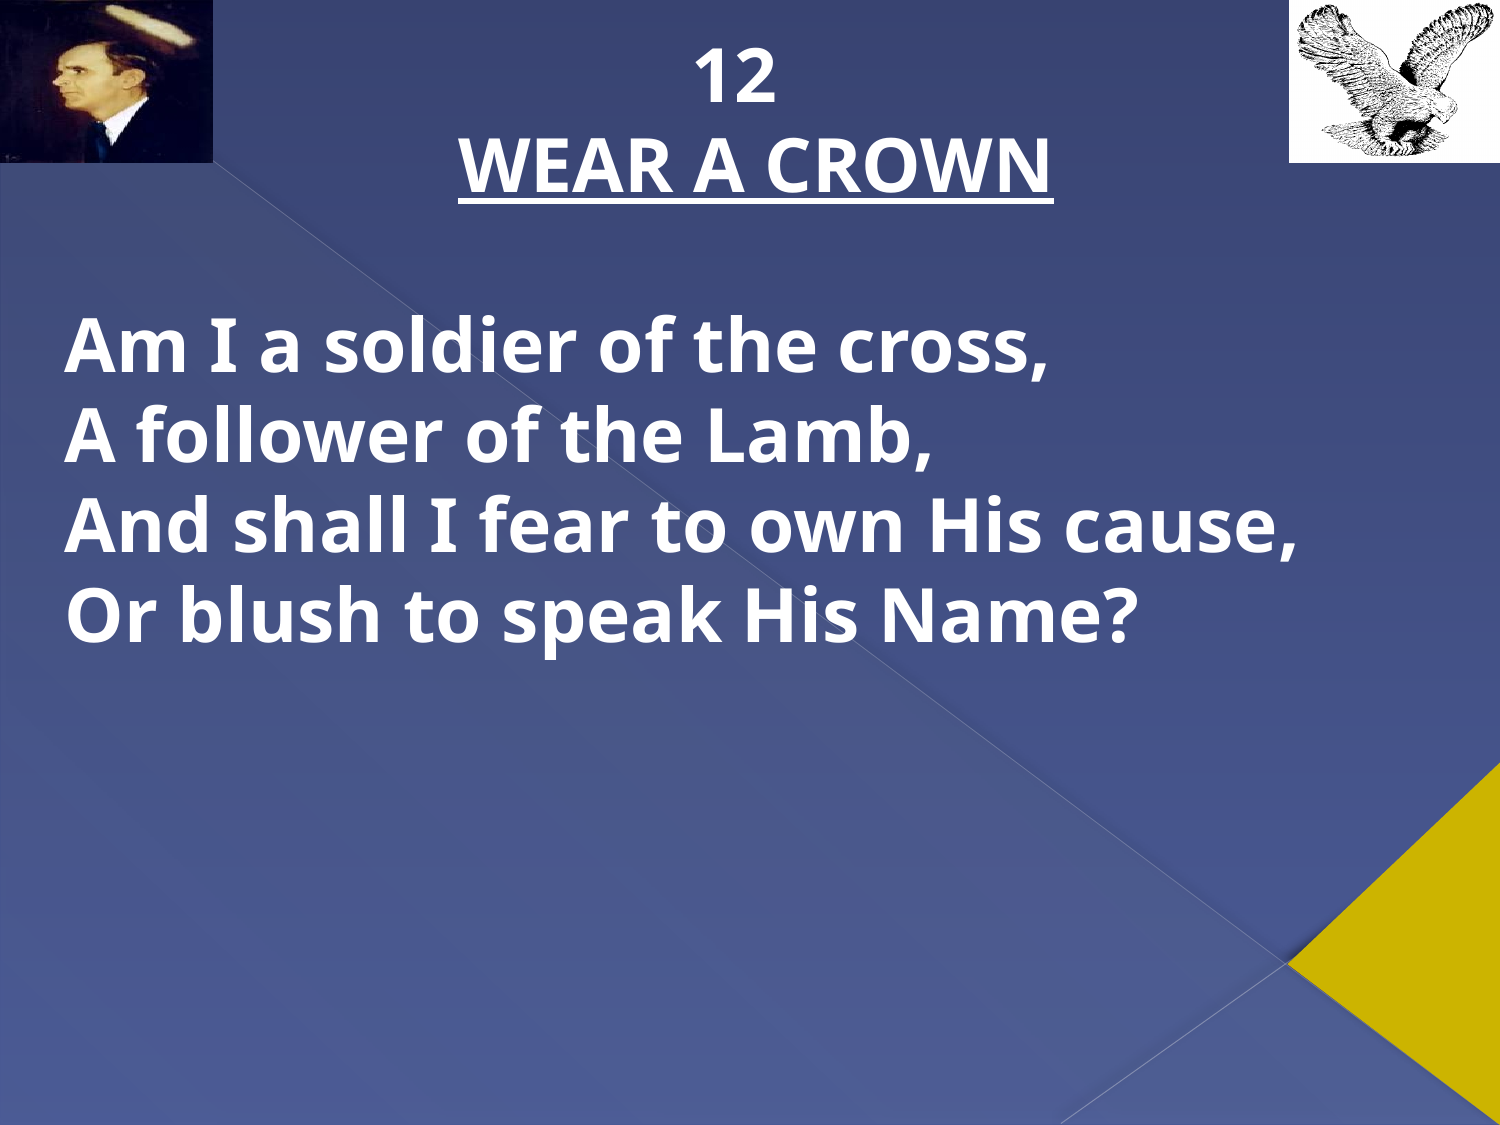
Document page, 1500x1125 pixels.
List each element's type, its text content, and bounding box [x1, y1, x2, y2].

text_box [1285, 760, 1500, 1125]
picture [0, 0, 213, 163]
picture [1288, 0, 1500, 163]
text_box 12 WEAR A CROWN Am I a soldier of the cross, A follower of the Lamb, And shall I fear to own His cause, Or blush to speak His Name? [49, 20, 1463, 665]
